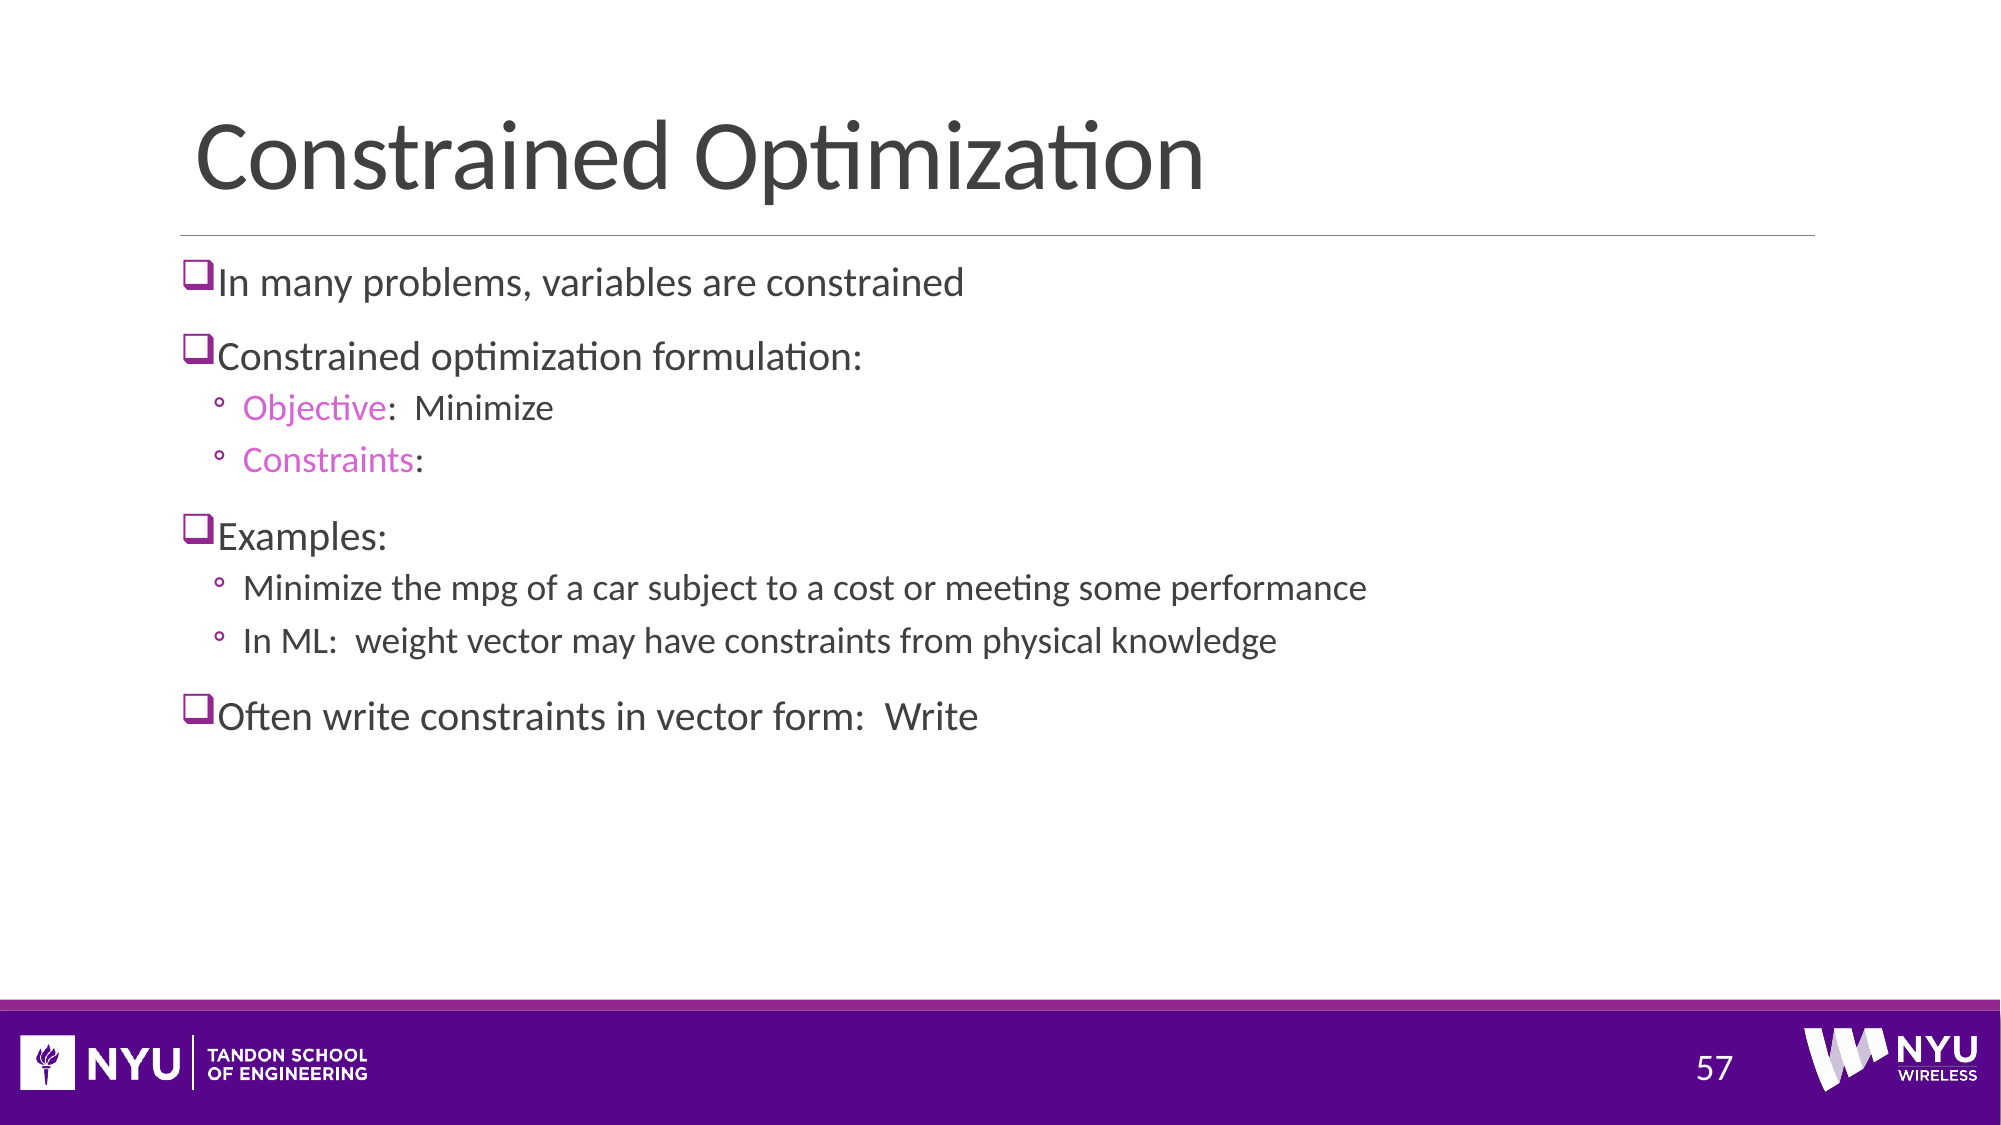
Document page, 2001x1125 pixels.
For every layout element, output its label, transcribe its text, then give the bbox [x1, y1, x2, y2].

slide_number 57 [1533, 1035, 1749, 1096]
title Constrained Optimization [180, 47, 1830, 218]
